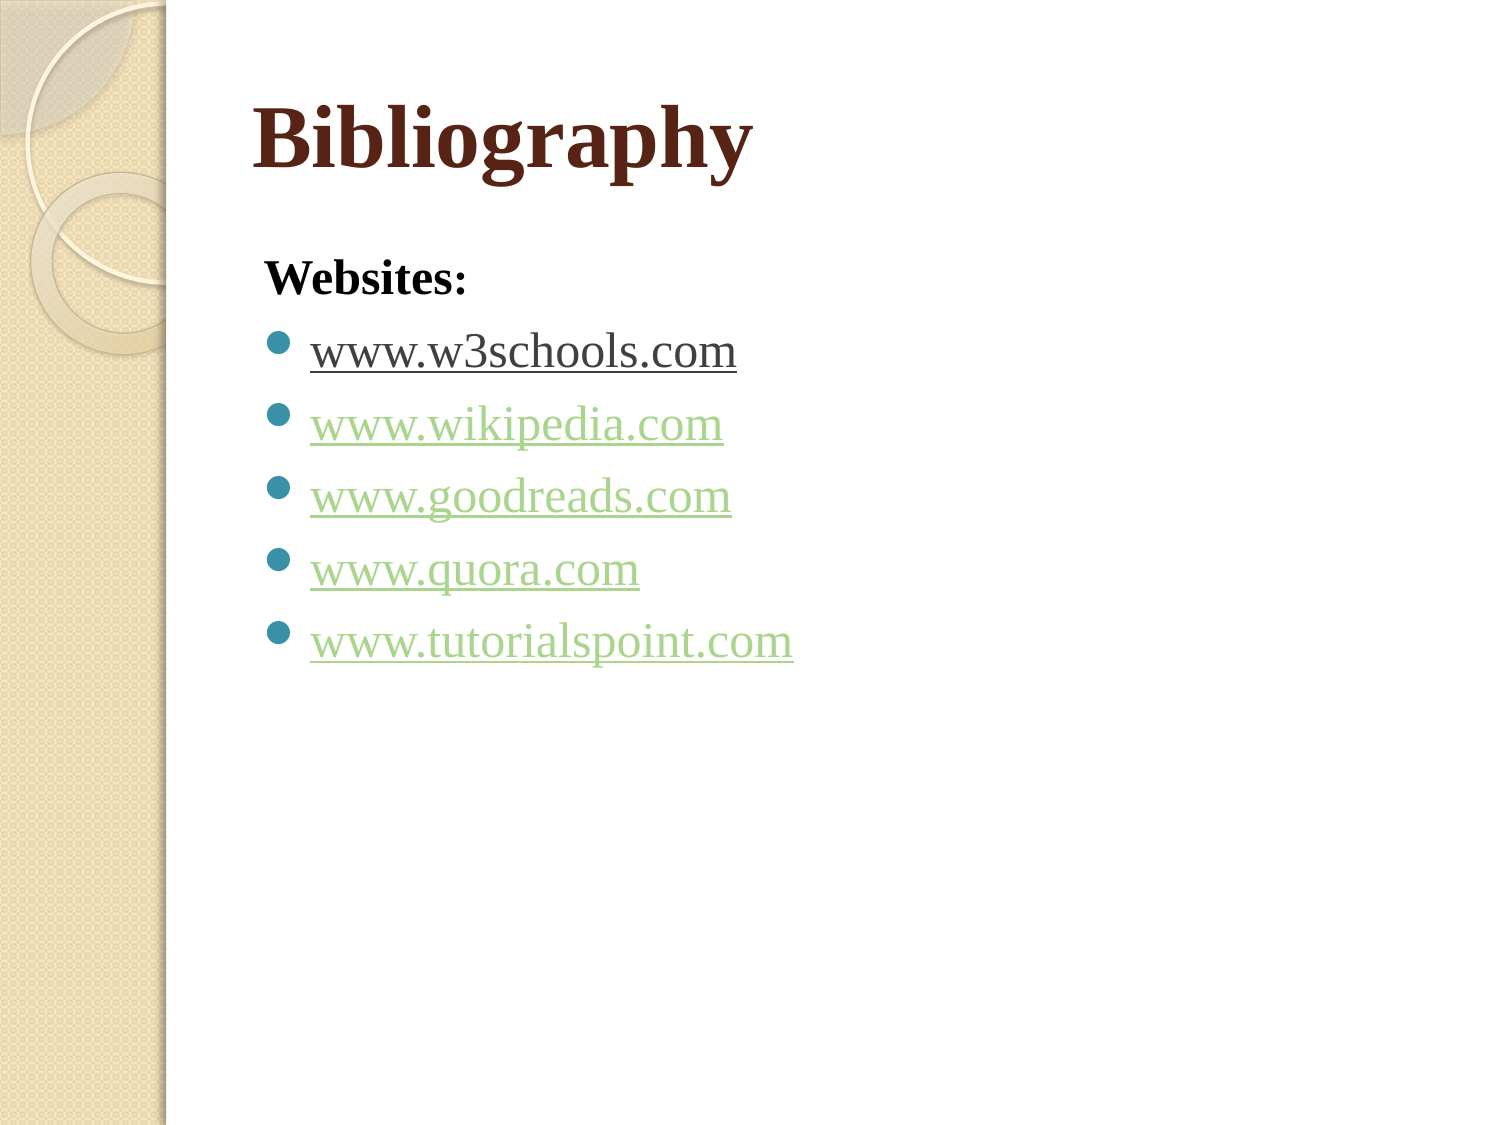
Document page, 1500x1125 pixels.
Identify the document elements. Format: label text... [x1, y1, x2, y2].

title Bibliography [237, 37, 1468, 225]
list Websites: www.w3schools.com www.wikipedia.com www.goodreads.com www.quora.com www.tutorialspoint.com [235, 237, 1466, 1025]
